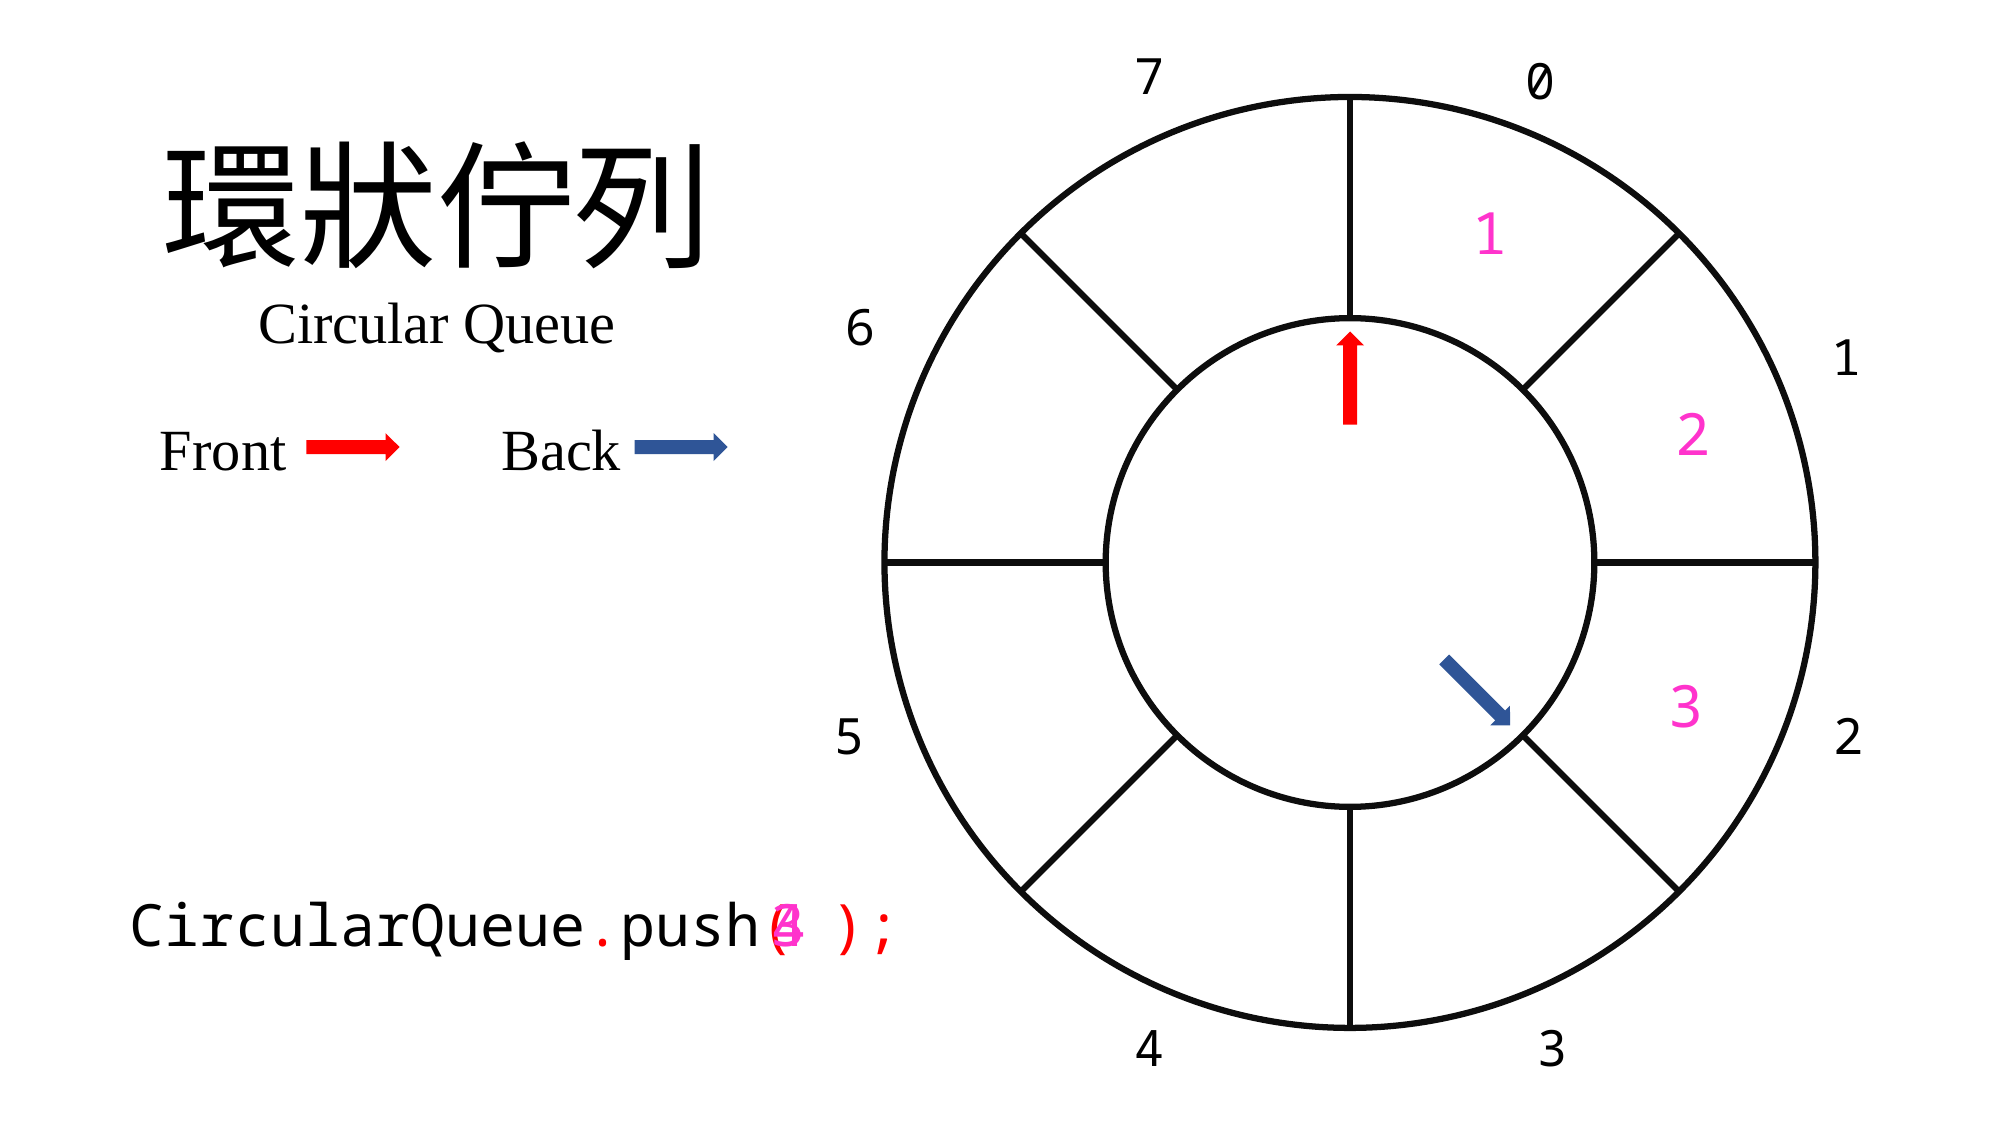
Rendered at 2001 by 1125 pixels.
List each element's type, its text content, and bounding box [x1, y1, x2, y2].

text_box 環狀佇列 Circular Queue [147, 112, 727, 363]
text_box Back [486, 404, 637, 489]
text_box [305, 430, 402, 464]
text_box Front [144, 404, 302, 489]
text_box CircularQueue.push( ); [115, 880, 755, 966]
text_box 4 [756, 880, 820, 966]
text_box [633, 430, 730, 464]
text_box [820, 36, 1902, 1086]
